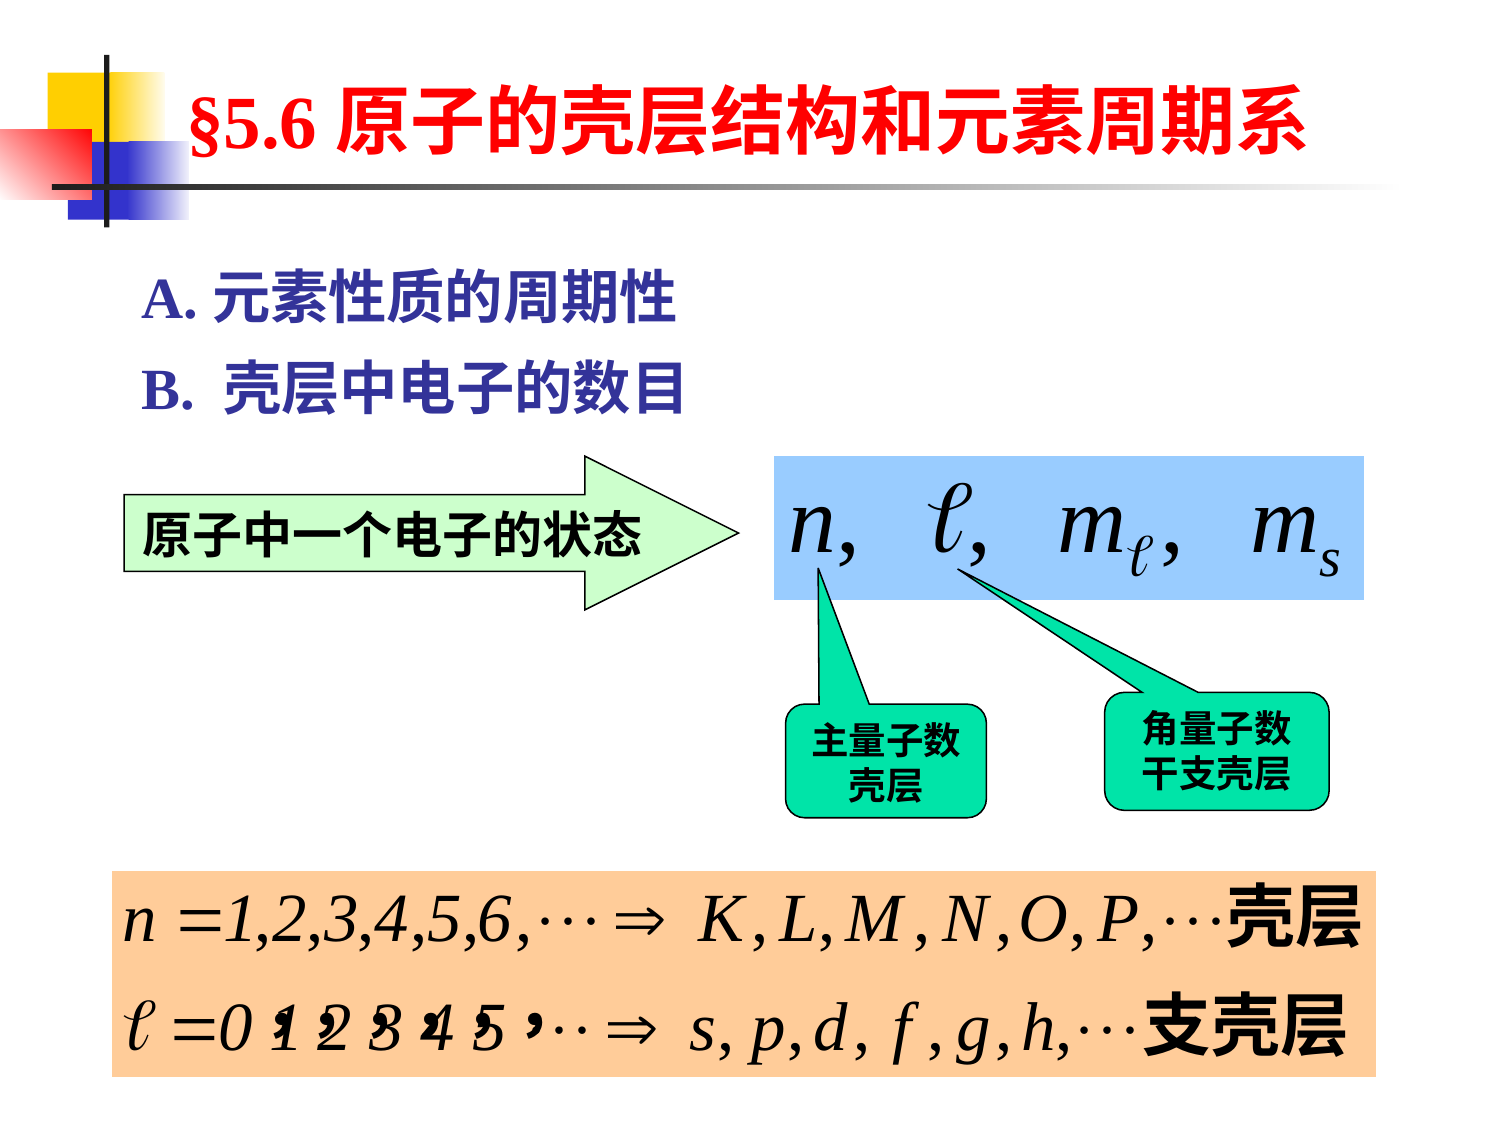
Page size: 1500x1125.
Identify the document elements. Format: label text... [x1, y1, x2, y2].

text_box A.元素性质的周期性 B. 壳层中电子的数目 [76, 231, 1447, 429]
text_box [773, 456, 1365, 600]
text_box 角量子数干支壳层 [1004, 600, 1330, 811]
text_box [112, 870, 1376, 1078]
text_box 原子中一个电子的状态 [124, 456, 739, 610]
text_box §5.6原子的壳层结构和元素周期系 [171, 66, 1326, 172]
text_box 主量子数 壳层 [785, 600, 987, 818]
